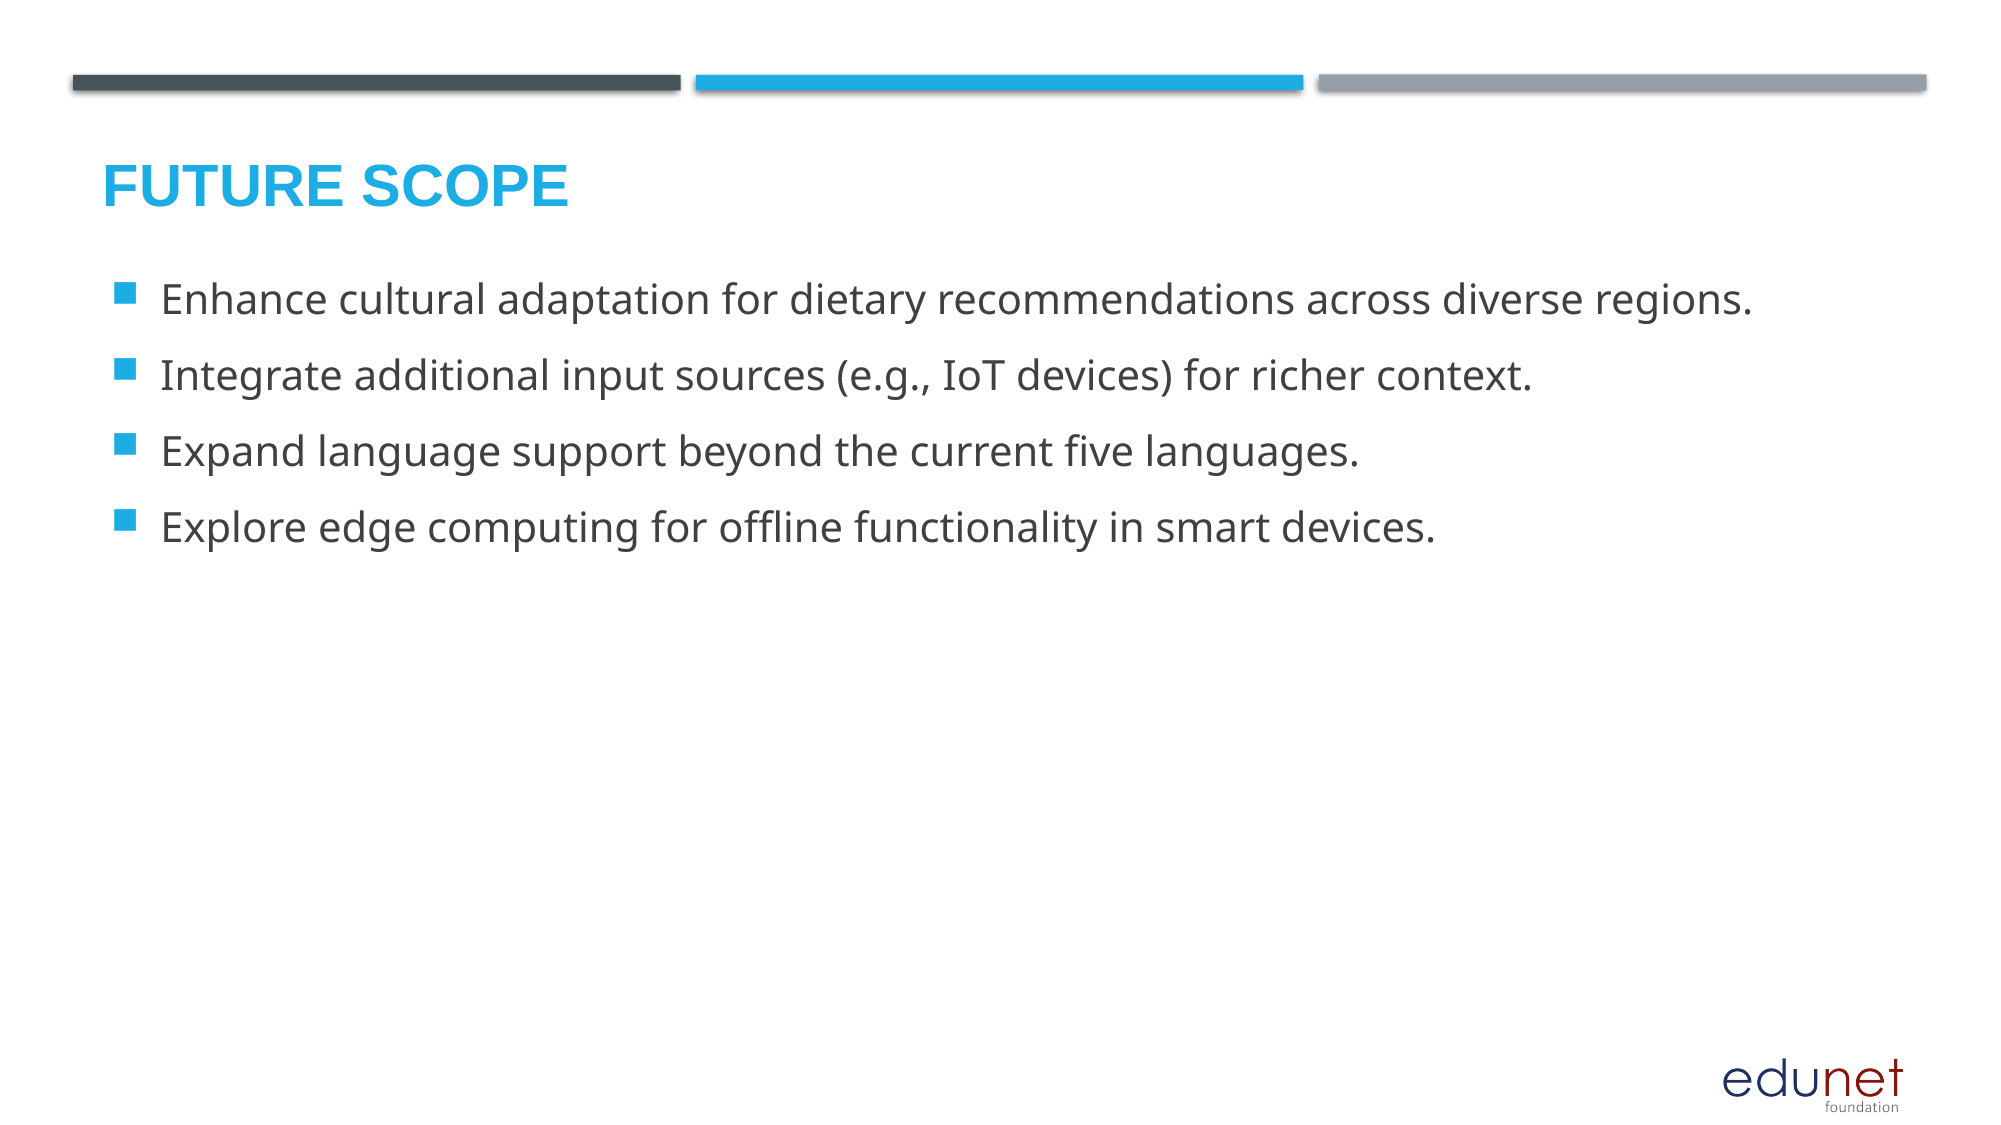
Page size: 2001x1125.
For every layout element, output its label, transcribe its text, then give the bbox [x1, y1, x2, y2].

picture [1719, 1056, 1905, 1116]
text_box Future scope [87, 138, 1898, 226]
list Enhance cultural adaptation for dietary recommendations across diverse regions. Integrate additional input sources (e.g., IoT devices) for richer context. Expand language support beyond the current five languages. Explore edge computing for offline functionality in smart devices. [95, 213, 1905, 981]
